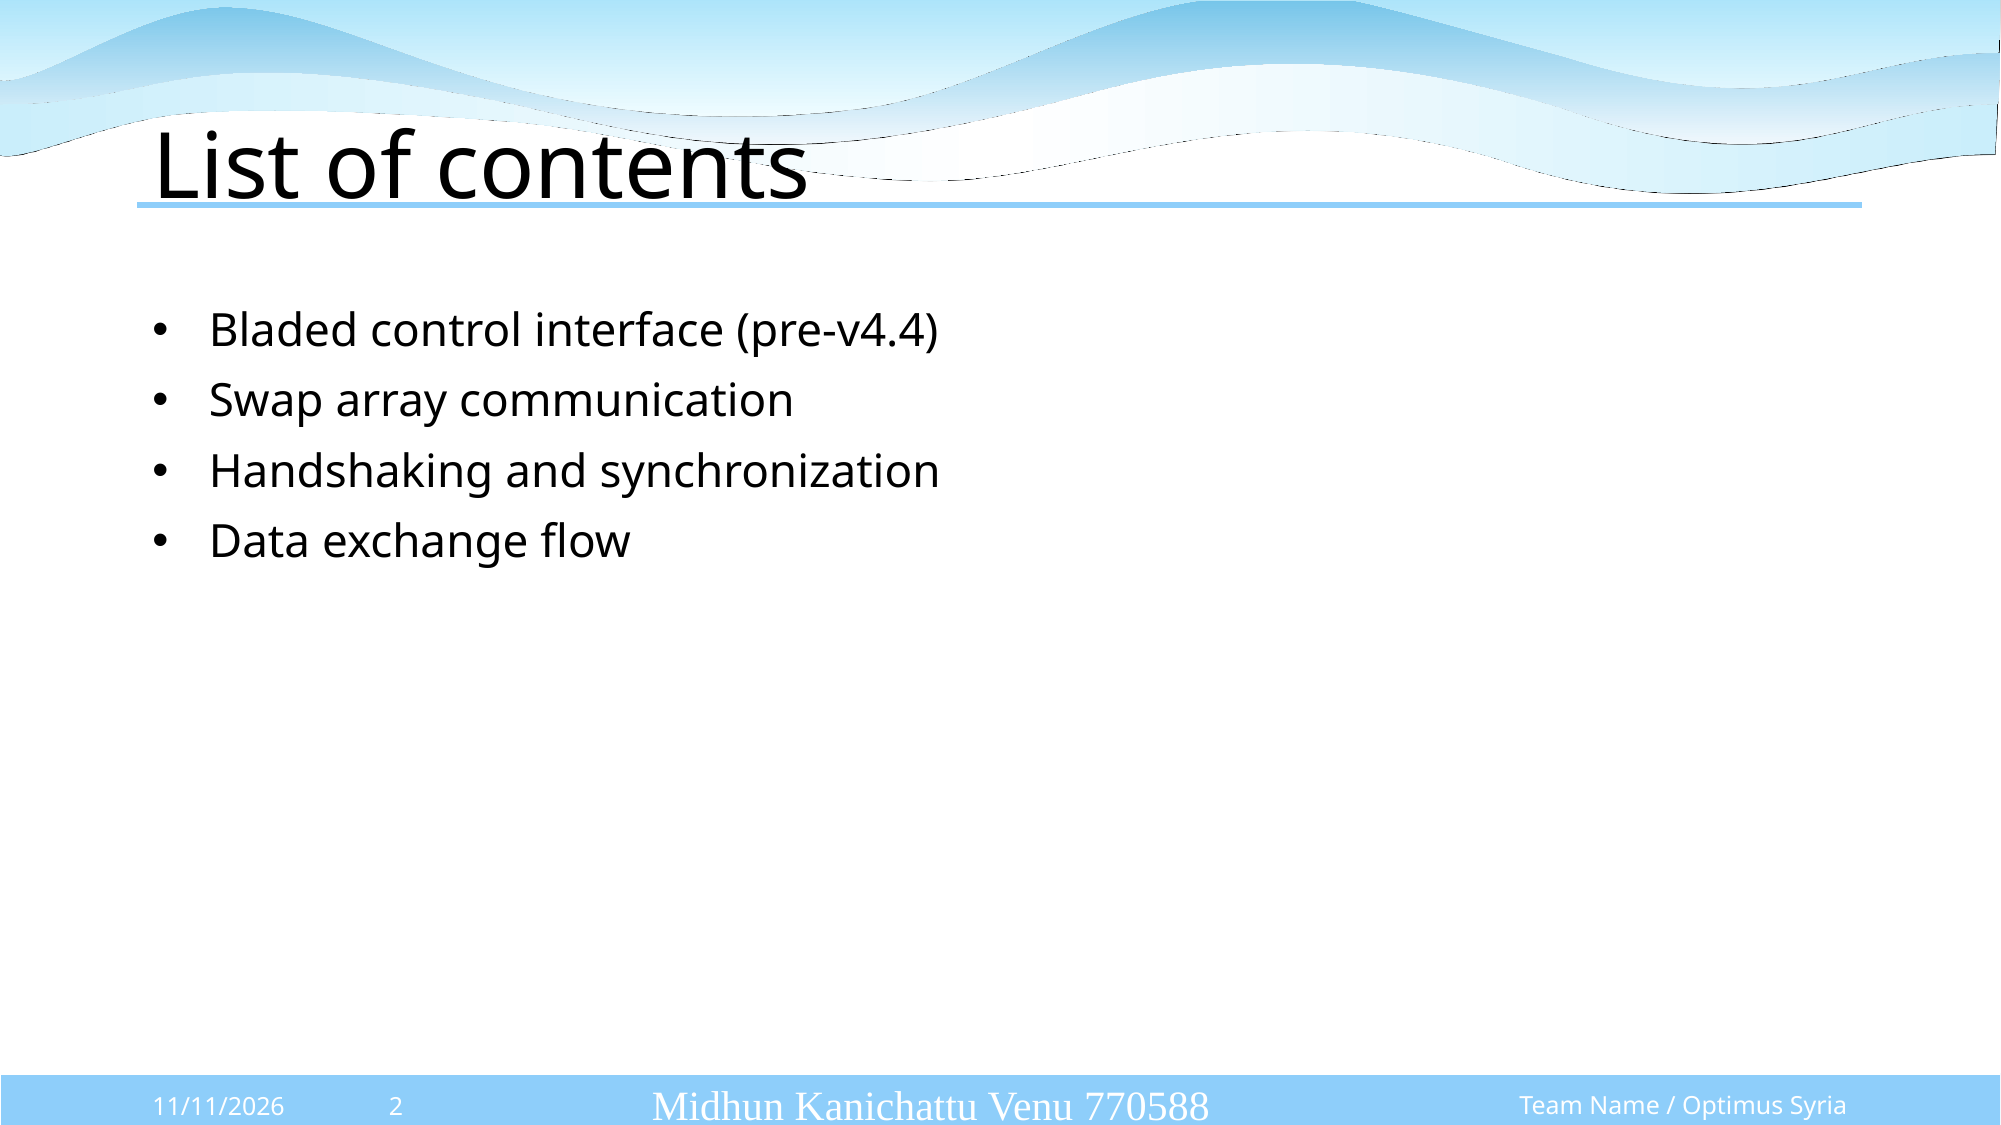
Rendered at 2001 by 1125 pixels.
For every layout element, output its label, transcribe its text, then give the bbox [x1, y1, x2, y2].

slide_number 2 [319, 1077, 472, 1125]
list Midhun Kanichattu Venu 770588 [472, 1076, 1391, 1125]
footer Team Name / Optimus Syria [1391, 1076, 1863, 1125]
list Bladed control interface (pre-v4.4) Swap array communication Handshaking and synchronization Data exchange flow [137, 299, 1863, 1014]
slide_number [137, 1077, 319, 1125]
title List of contents [137, 59, 1863, 278]
